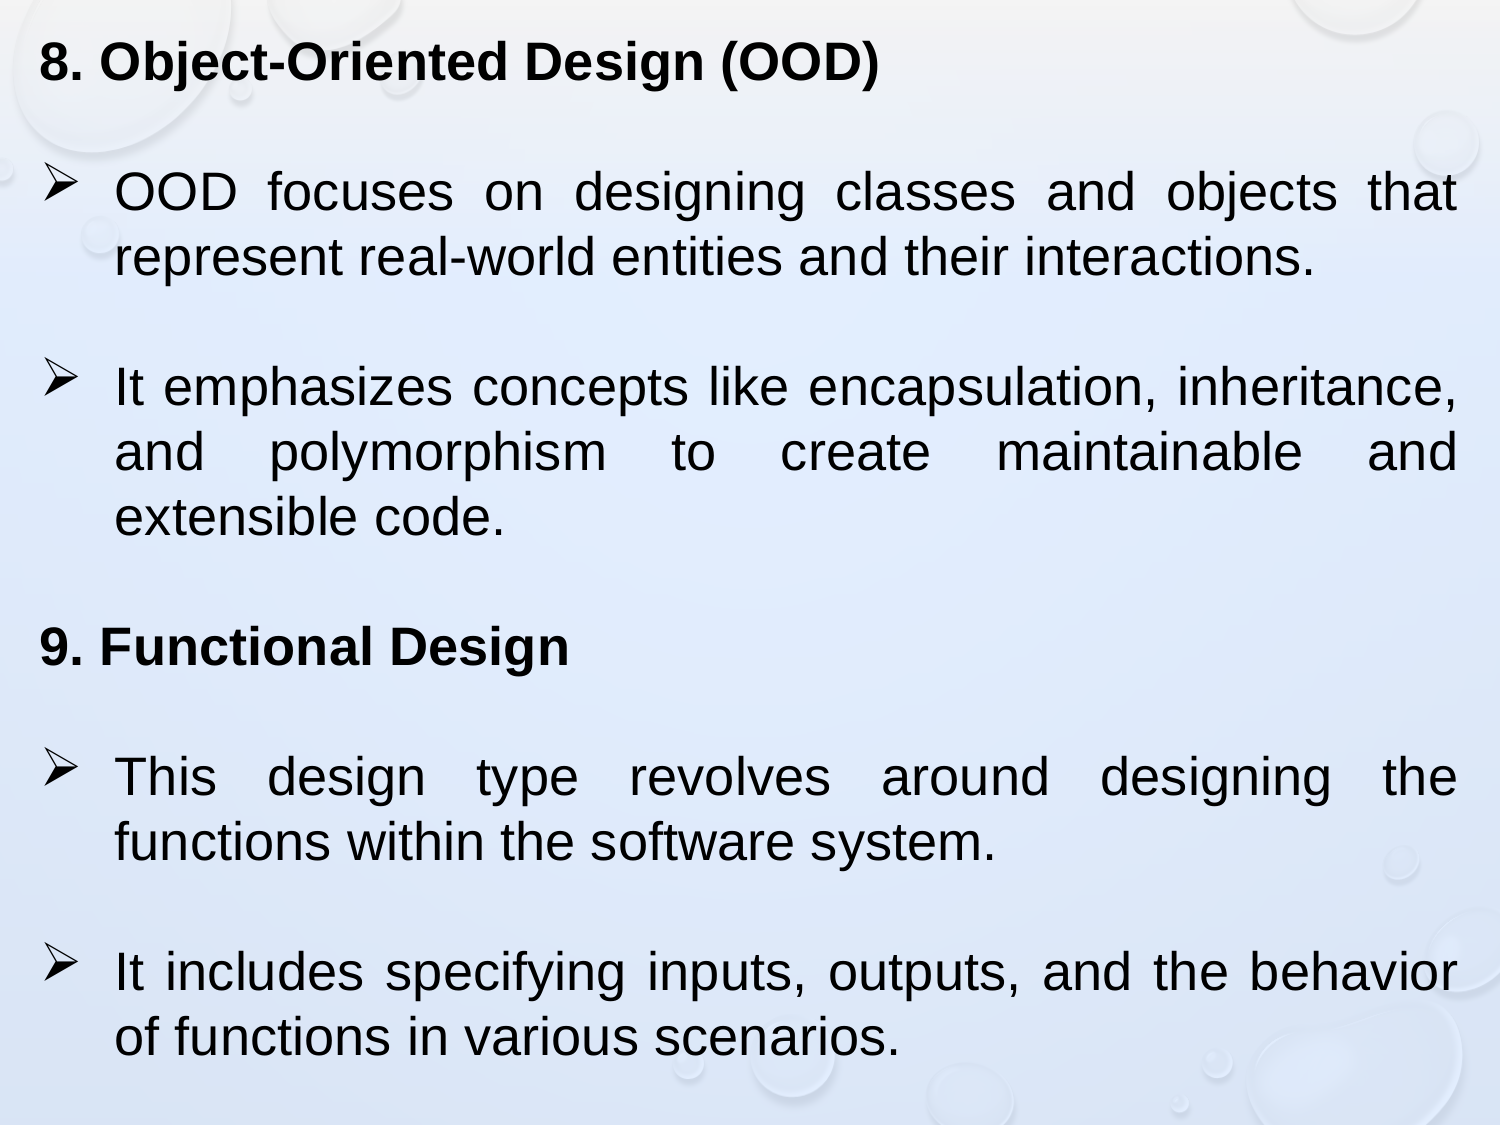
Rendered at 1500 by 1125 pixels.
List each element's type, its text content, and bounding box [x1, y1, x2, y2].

text_box 8. Object-Oriented Design (OOD) OOD focuses on designing classes and objects that represent real-world entities and their interactions. It emphasizes concepts like encapsulation, inheritance, and polymorphism to create maintainable and extensible code. 9. Functional Design This design type revolves around designing the functions within the software system. It includes specifying inputs, outputs, and the behavior of functions in various scenarios. [24, 19, 1475, 1074]
text_box [0, 0, 1500, 1125]
